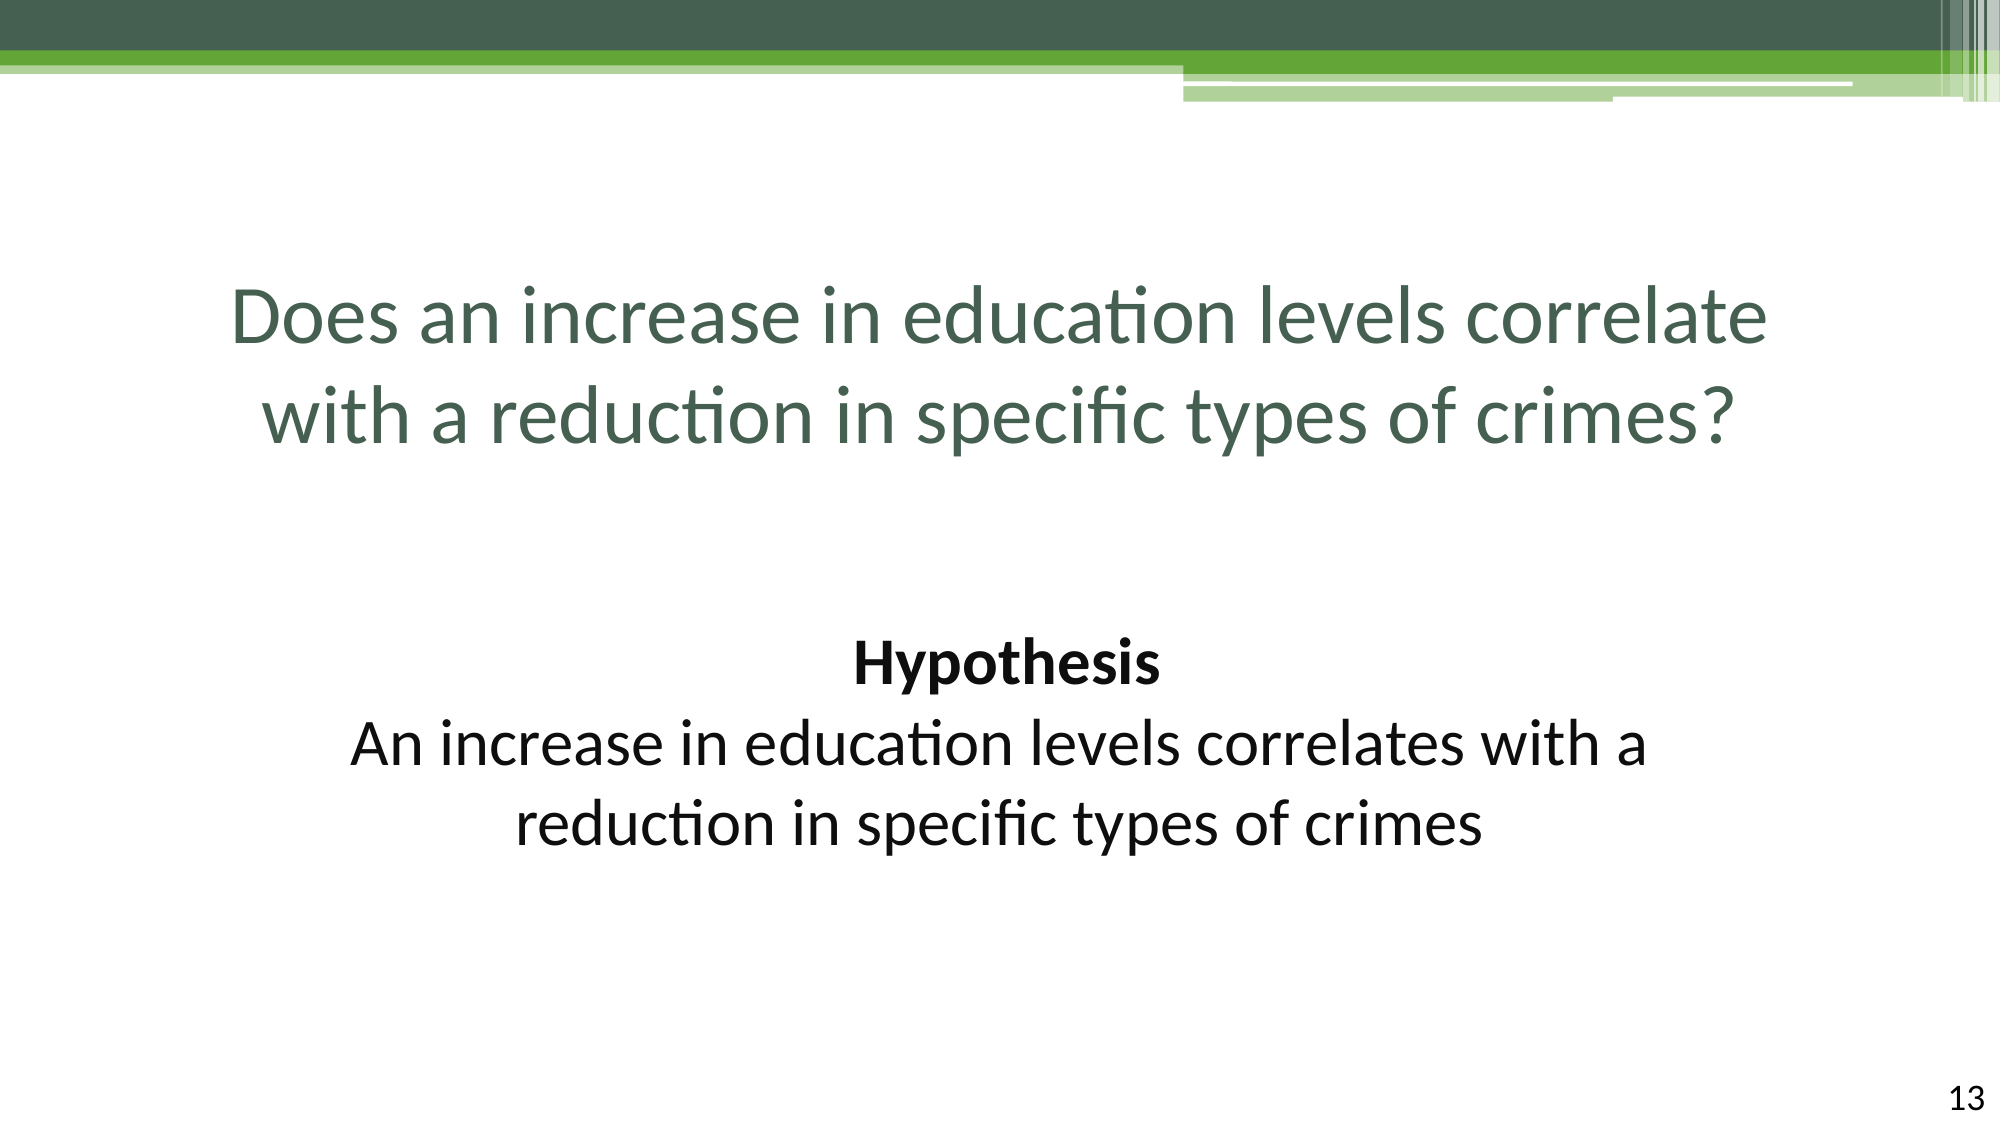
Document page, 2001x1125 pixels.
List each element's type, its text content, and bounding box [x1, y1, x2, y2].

title Does an increase in education levels correlate with a reduction in specific types of crimes? [161, 136, 1840, 484]
slide_number 13 [1833, 1065, 2000, 1125]
text_box Hypothesis​ An increase in education levels correlates with a reduction in specific types of crimes [257, 610, 1742, 1026]
